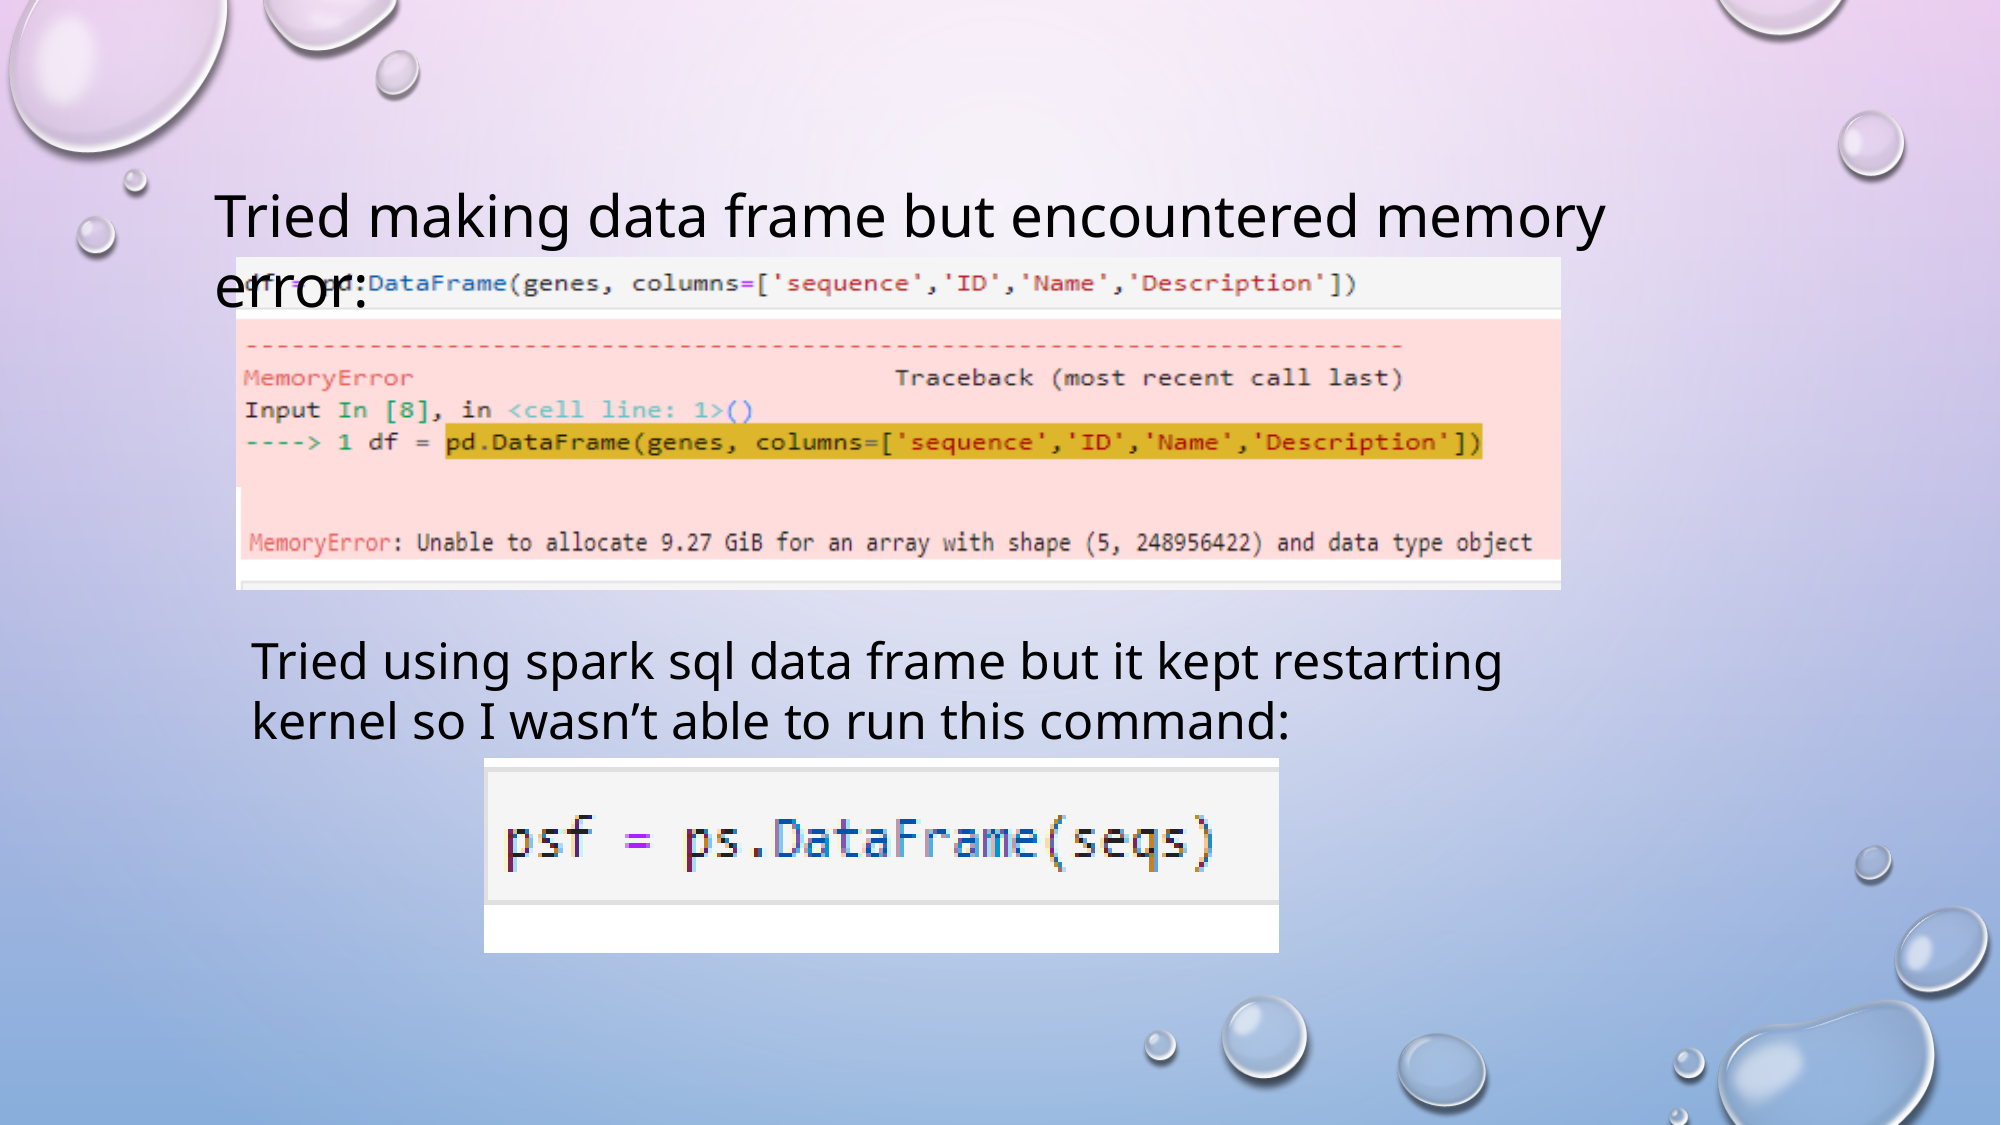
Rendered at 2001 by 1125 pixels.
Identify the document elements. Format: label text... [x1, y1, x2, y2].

picture [0, 0, 2000, 1125]
text_box Tried using spark sql data frame but it kept restarting kernel so I wasn’t able to run this command: [236, 621, 1561, 757]
text_box Tried making data frame but encountered memory error: [199, 172, 1642, 327]
